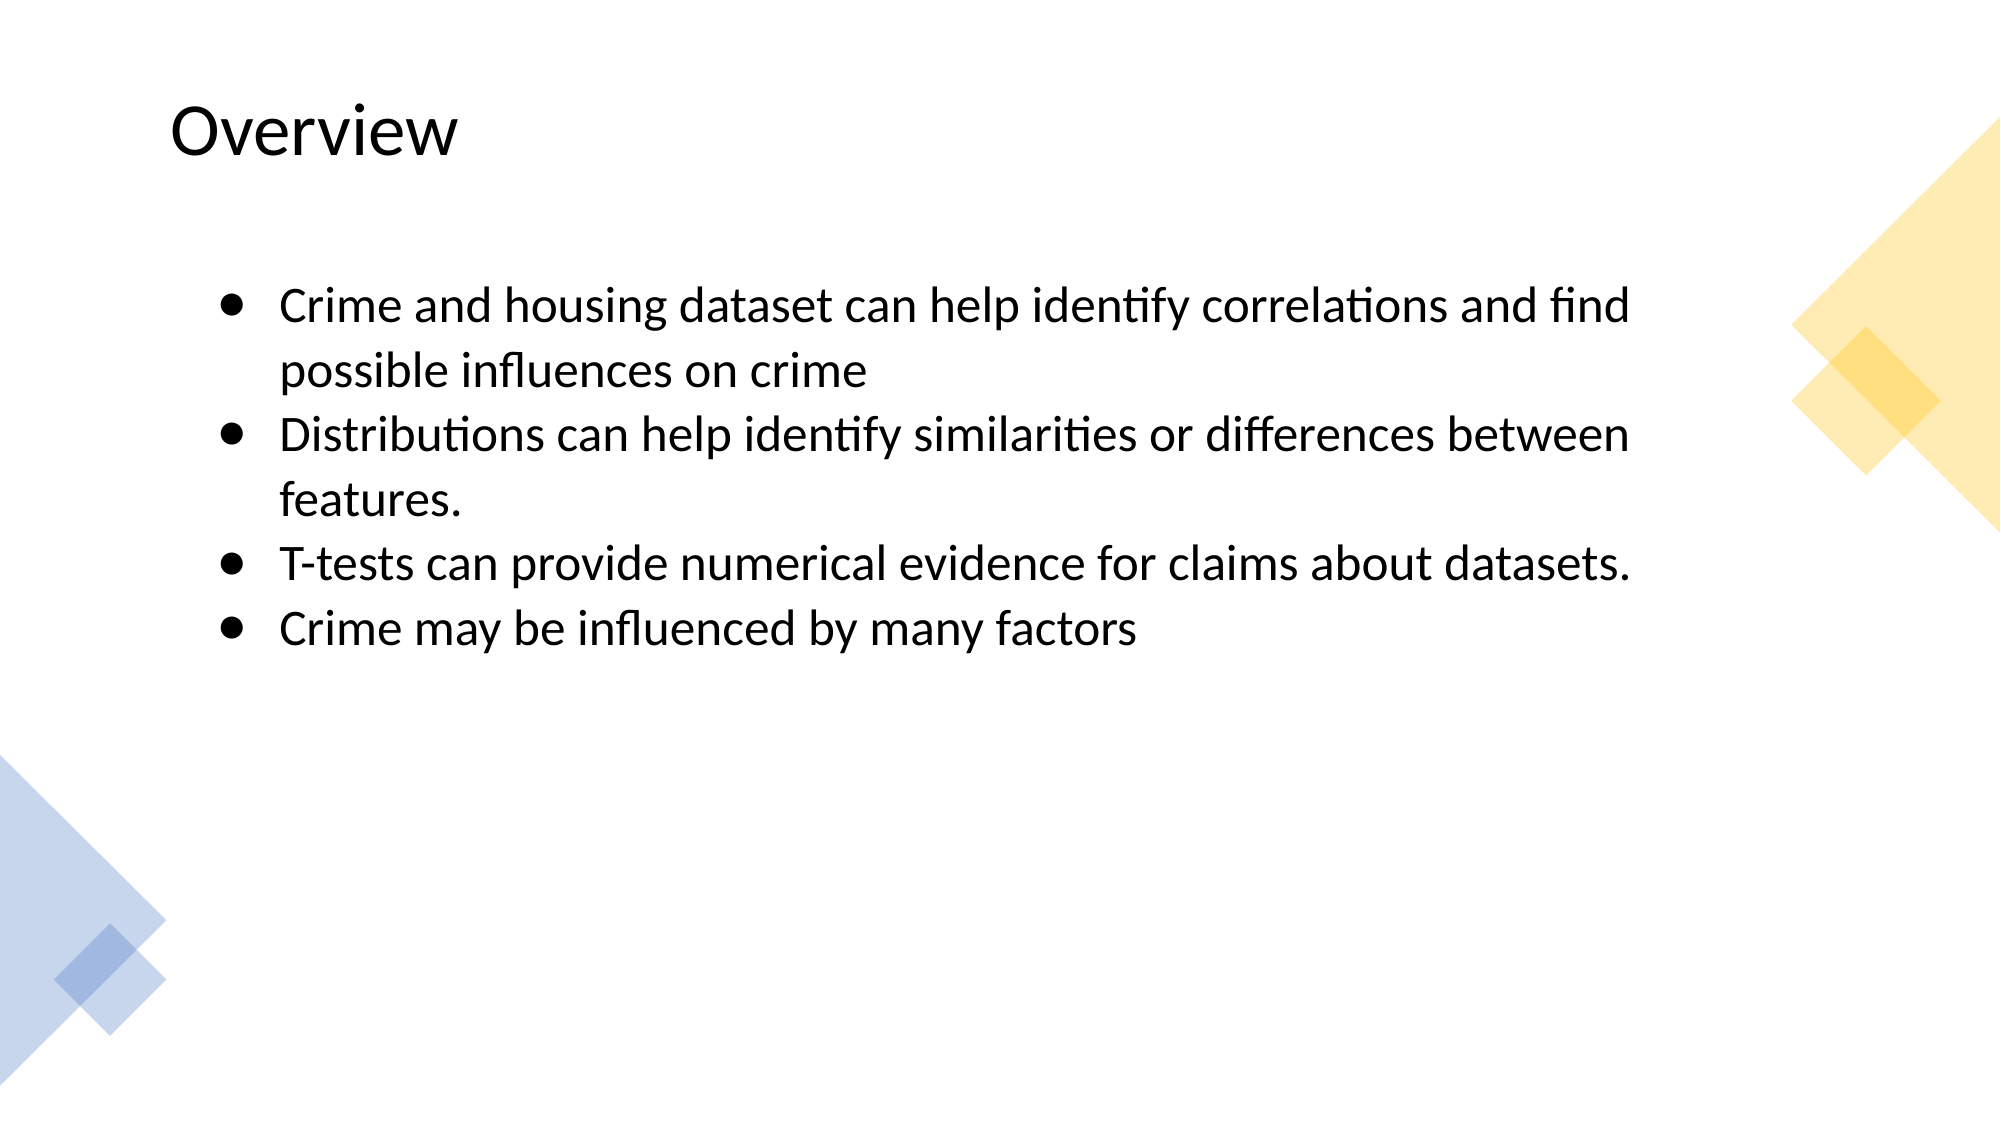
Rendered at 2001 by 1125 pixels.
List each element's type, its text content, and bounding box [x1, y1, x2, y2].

text_box [53, 923, 167, 1036]
title Overview [155, 28, 559, 620]
text_box [0, 754, 167, 1086]
text_box [0, 0, 2000, 1125]
subtitle Crime and housing dataset can help identify correlations and find possible influences on crime Distributions can help identify similarities or differences between features. T-tests can provide numerical evidence for claims about datasets. Crime may be influenced by many factors [189, 260, 1690, 533]
text_box [1791, 116, 2000, 533]
text_box [1791, 363, 1904, 476]
